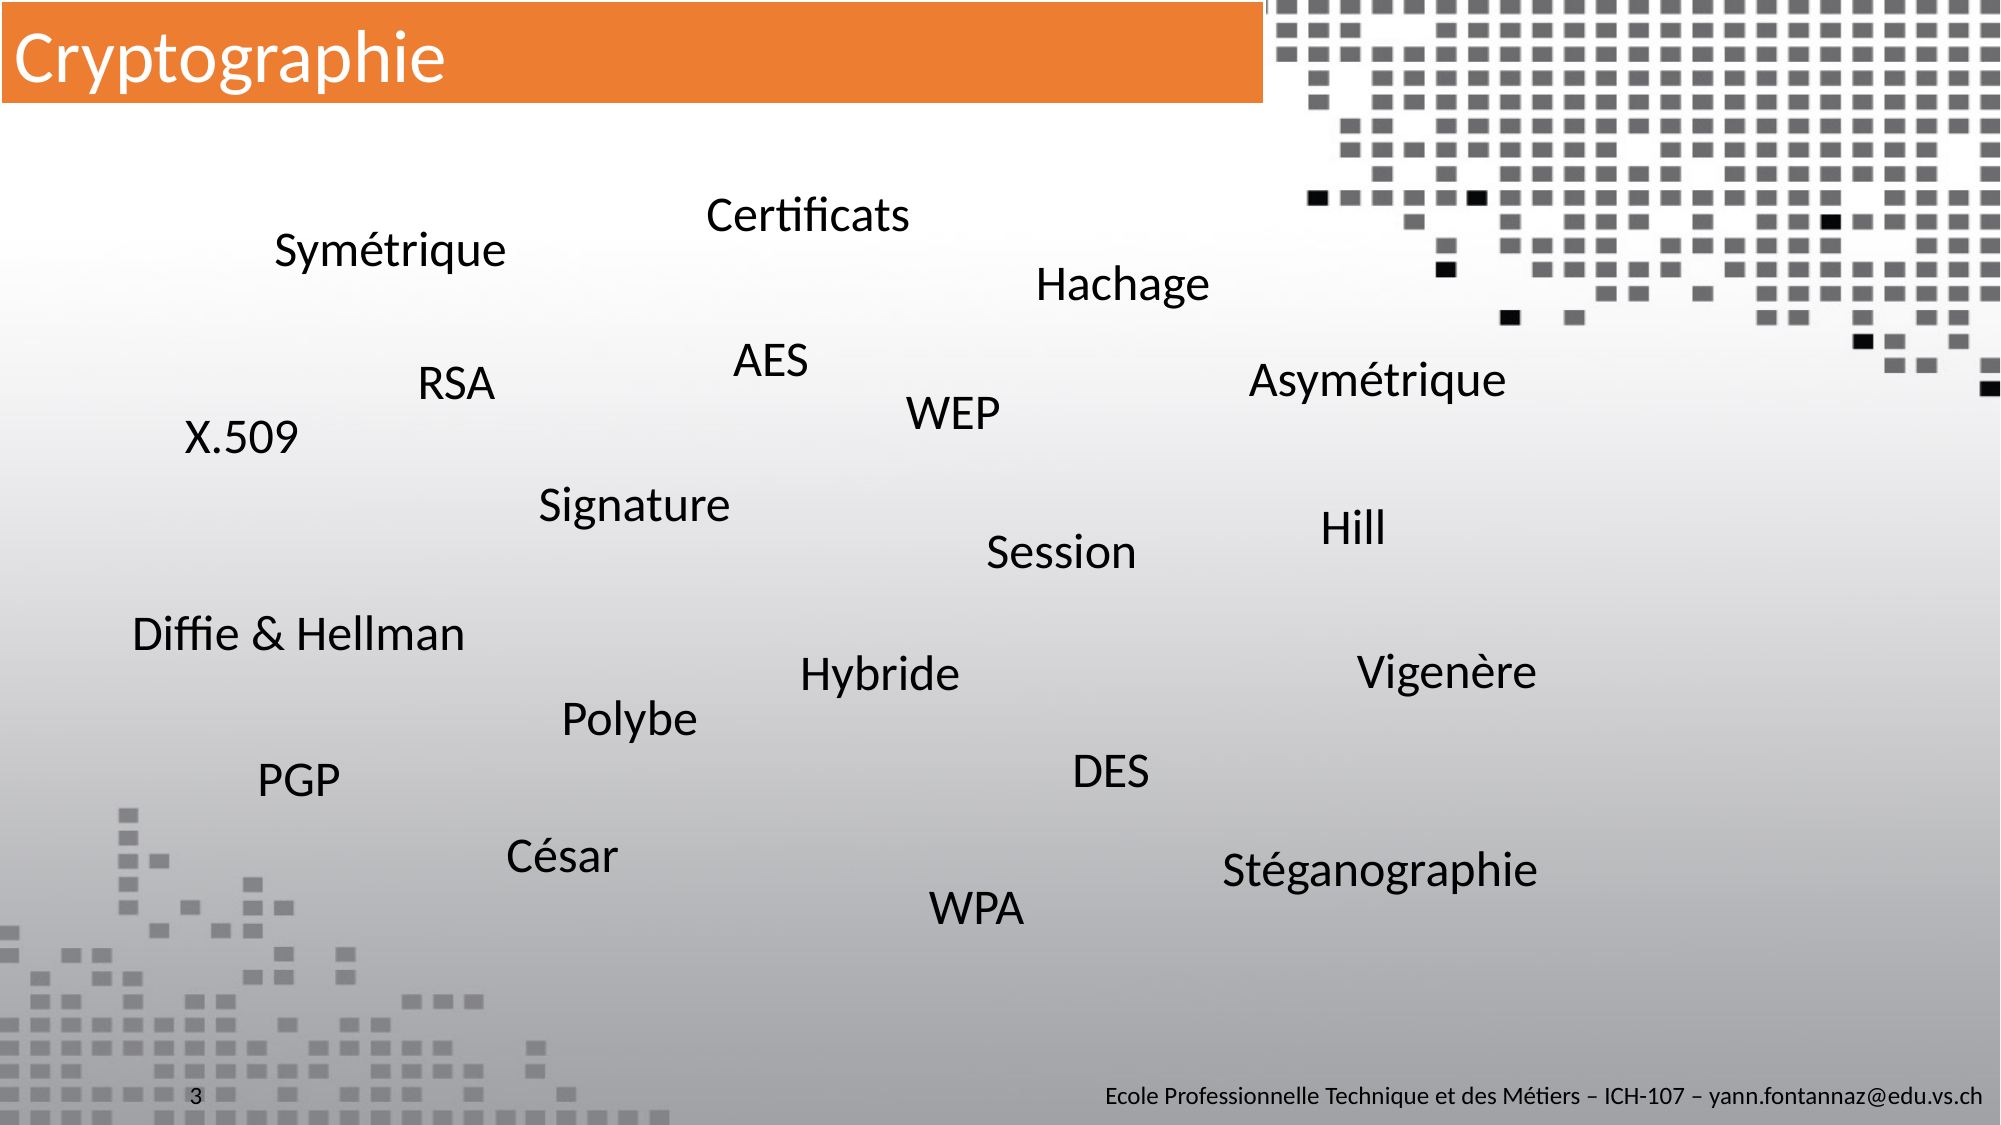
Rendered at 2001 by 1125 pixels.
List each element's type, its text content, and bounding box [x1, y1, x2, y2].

text_box Signature [523, 464, 746, 540]
text_box César [491, 815, 635, 890]
text_box AES [718, 319, 825, 395]
text_box Hachage [1021, 242, 1226, 318]
text_box DES [1057, 730, 1165, 806]
text_box [83, 200, 2000, 295]
text_box Diffie & Hellman [117, 592, 481, 668]
text_box Stéganographie [1207, 828, 1554, 904]
text_box PGP [242, 739, 356, 814]
text_box Session [971, 510, 1153, 586]
text_box Asymétrique [1233, 339, 1522, 414]
text_box Polybe [546, 678, 714, 753]
text_box Certificats [691, 173, 926, 249]
text_box RSA [402, 342, 511, 418]
footer Ecole Professionnelle Technique et des Métiers – ICH-107 – yann.fontannaz@edu.vs.ch [365, 1065, 2000, 1125]
text_box Hill [1305, 486, 1402, 562]
text_box Symétrique [259, 209, 523, 285]
slide_number 3 [160, 1065, 218, 1125]
text_box Vigenère [1342, 631, 1553, 707]
text_box WPA [913, 867, 1040, 943]
picture [0, 0, 2001, 1125]
text_box WEP [891, 372, 1016, 448]
text_box X.509 [170, 395, 314, 471]
text_box Cryptographie [0, 0, 1266, 106]
text_box Hybride [785, 632, 976, 708]
